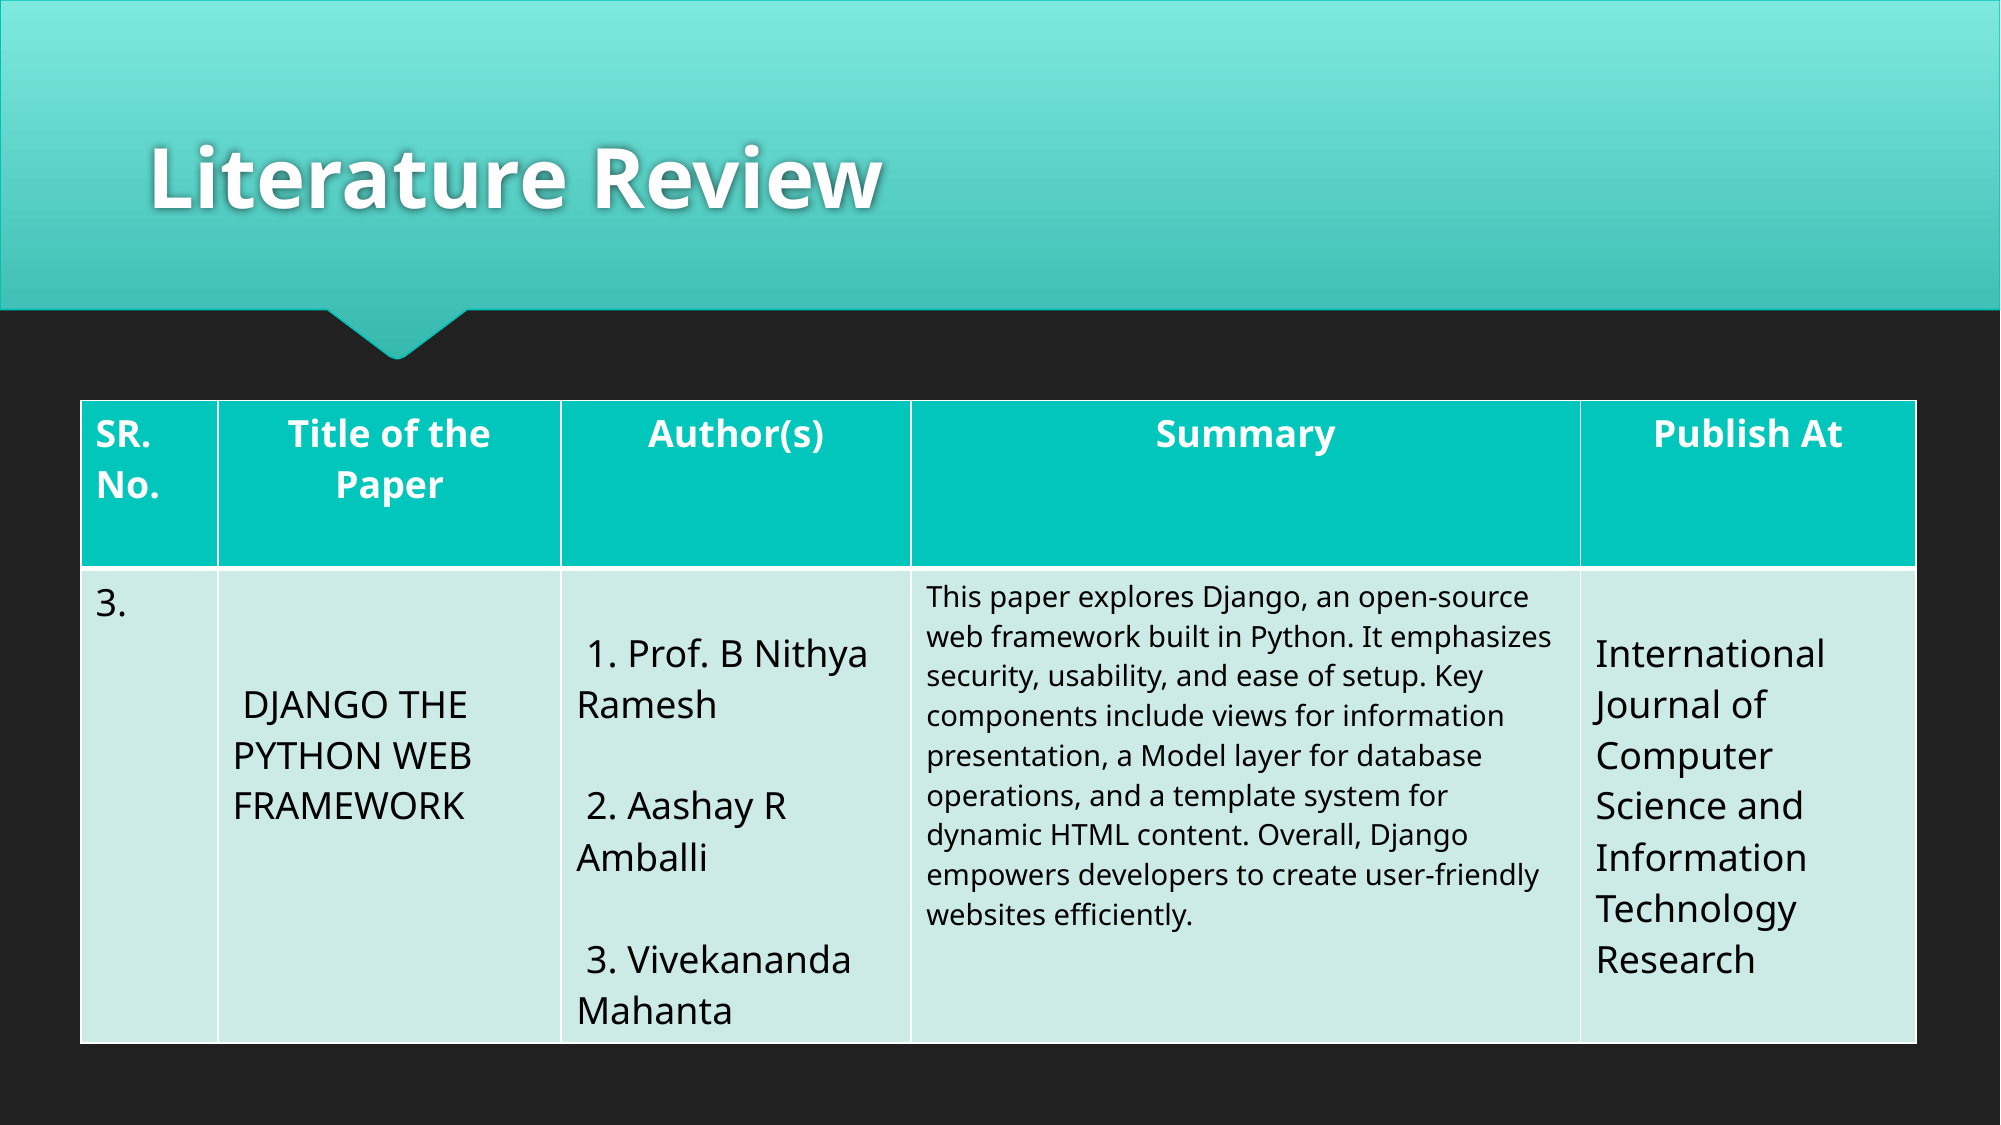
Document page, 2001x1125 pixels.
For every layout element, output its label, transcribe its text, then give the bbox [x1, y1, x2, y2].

title Literature Review [132, 73, 1868, 233]
table_header Author(s) [562, 401, 910, 566]
table_header SR. No. [82, 401, 217, 566]
table_cell This paper explores Django, an open-source web framework built in Python. It emphasizes security, usability, and ease of setup. Key components include views for information presentation, a Model layer for database operations, and a template system for dynamic HTML content. Overall, Django empowers developers to create user-friendly websites efficiently. [912, 571, 1580, 1042]
table_cell 1. Prof. B Nithya Ramesh 2. Aashay R Amballi 3. Vivekananda Mahanta [562, 571, 910, 1042]
table_cell DJANGO THE PYTHON WEB FRAMEWORK [219, 571, 560, 1042]
table_header Summary [912, 401, 1580, 566]
table_cell International Journal of Computer Science and Information Technology Research [1581, 571, 1915, 1042]
table_header Publish At [1581, 401, 1915, 566]
table_header Title of the Paper [219, 401, 560, 566]
table_cell 3. [82, 571, 217, 1042]
